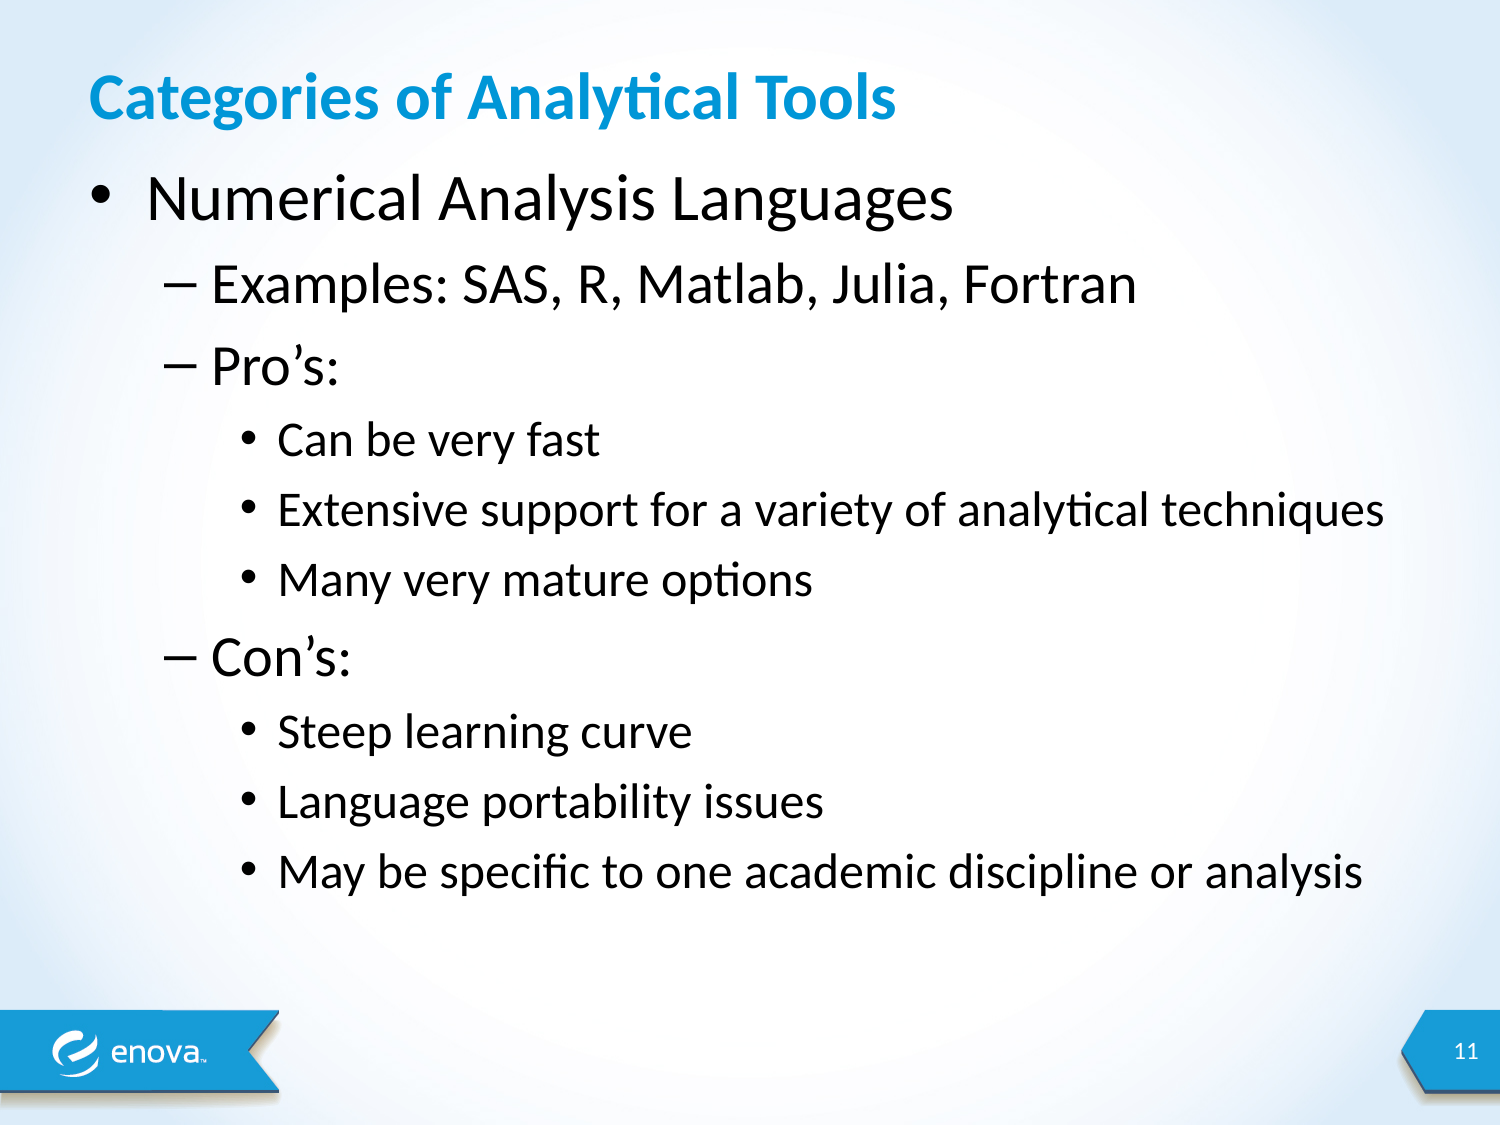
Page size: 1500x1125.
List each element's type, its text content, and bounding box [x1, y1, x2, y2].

title Categories of Analytical Tools [75, 45, 1425, 146]
list Numerical Analysis Languages Examples: SAS, R, Matlab, Julia, Fortran Pro’s: Can be very fast Extensive support for a variety of analytical techniques Many very mature options Con’s: Steep learning curve Language portability issues May be specific to one academic discipline or analysis [75, 146, 1425, 1005]
picture [0, 0, 1500, 1125]
